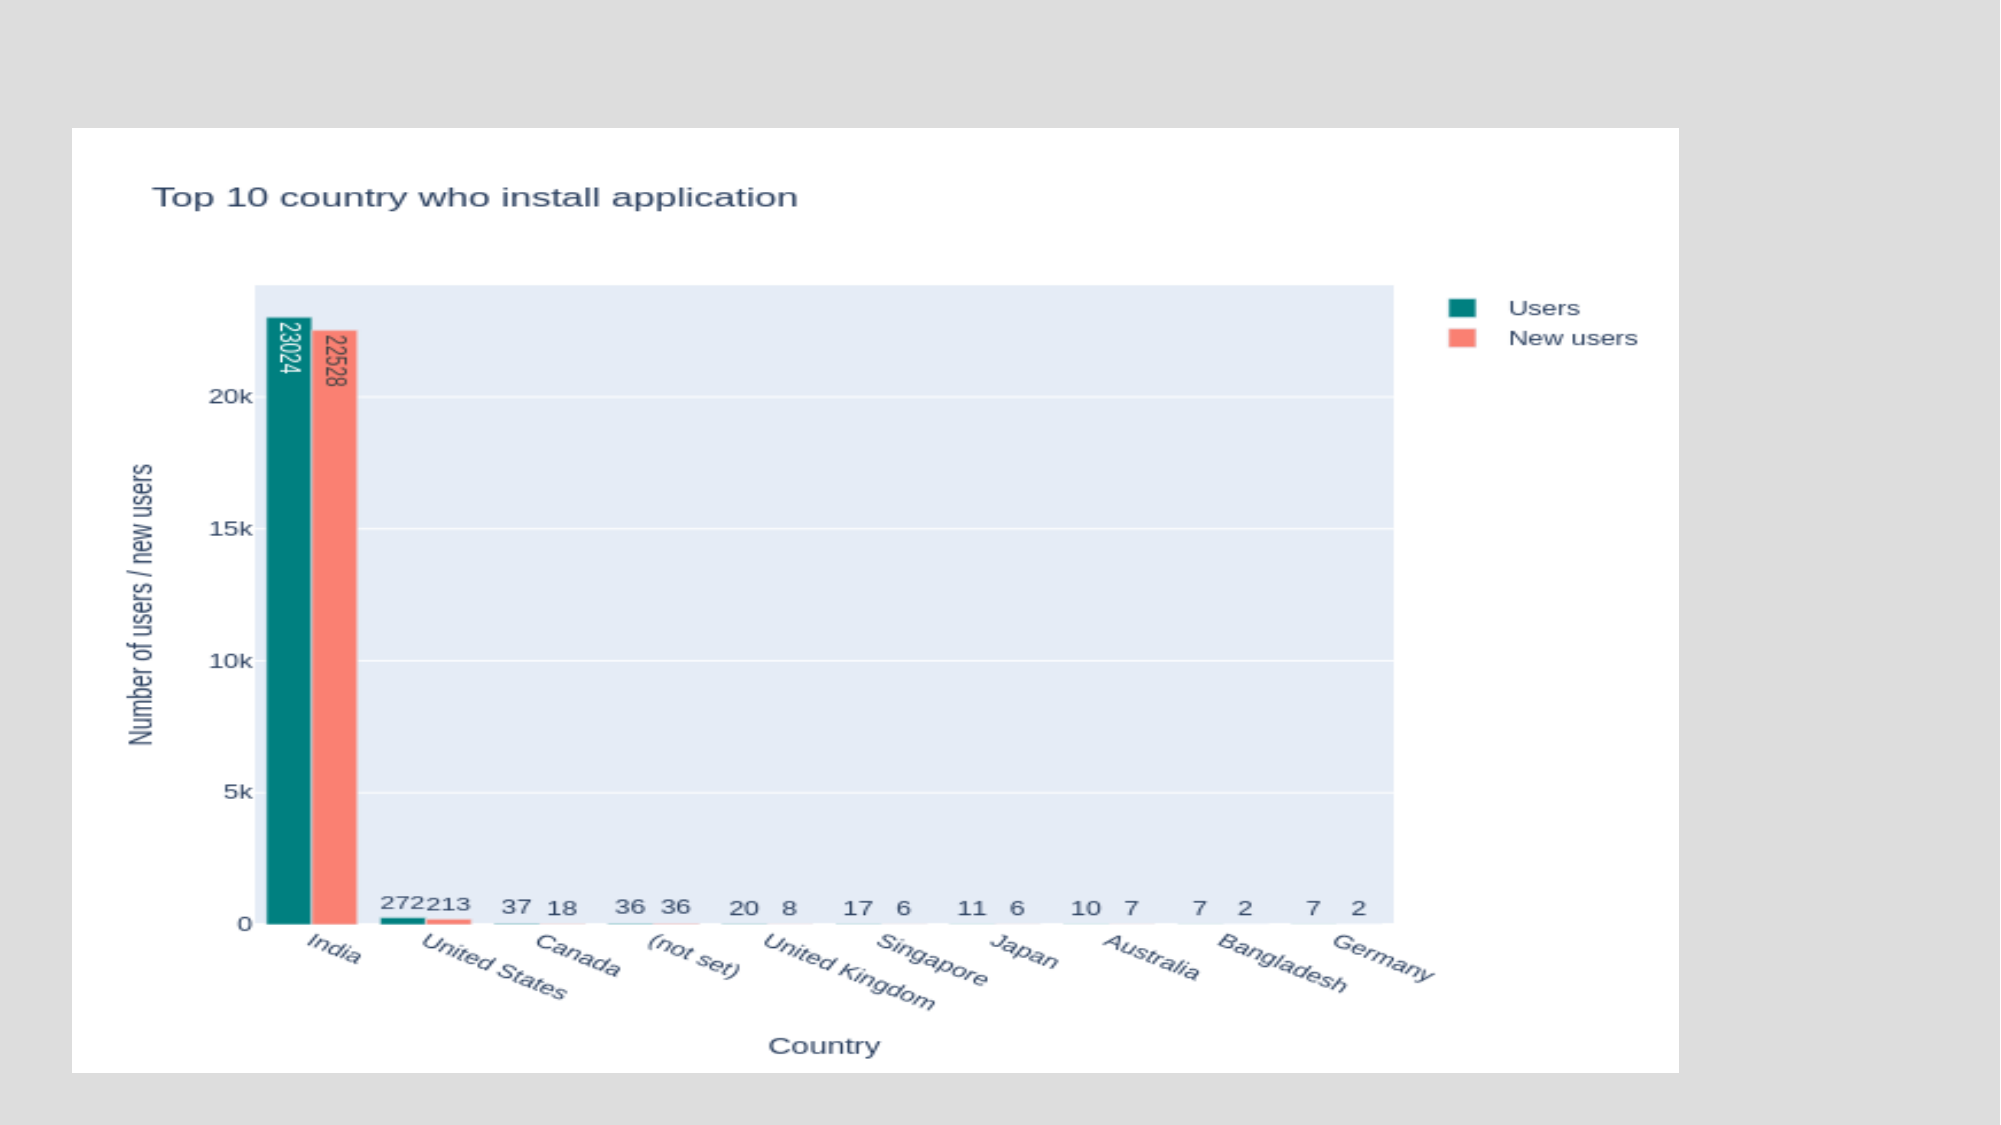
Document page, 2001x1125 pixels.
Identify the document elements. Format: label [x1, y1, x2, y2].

list [72, 128, 1679, 1073]
